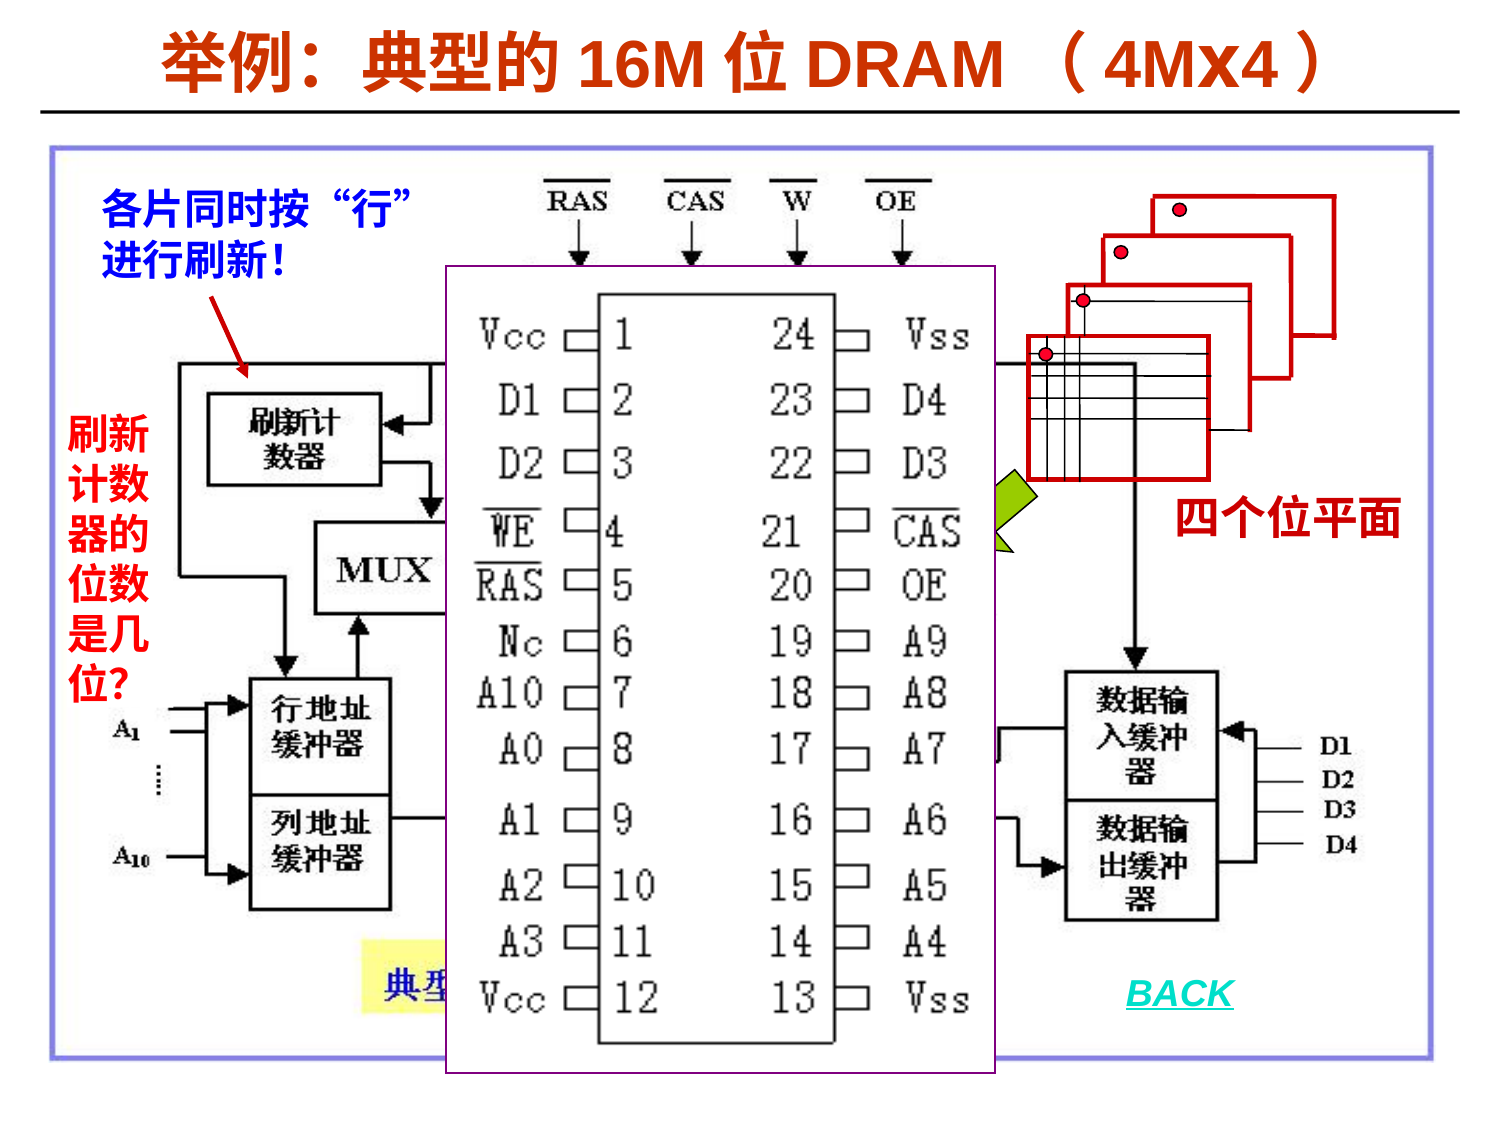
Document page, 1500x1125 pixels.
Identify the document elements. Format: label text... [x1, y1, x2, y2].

title 举例：典型的16M位DRAM（4Mx4） [38, 20, 1485, 109]
picture [48, 144, 1437, 1072]
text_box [940, 196, 1408, 559]
